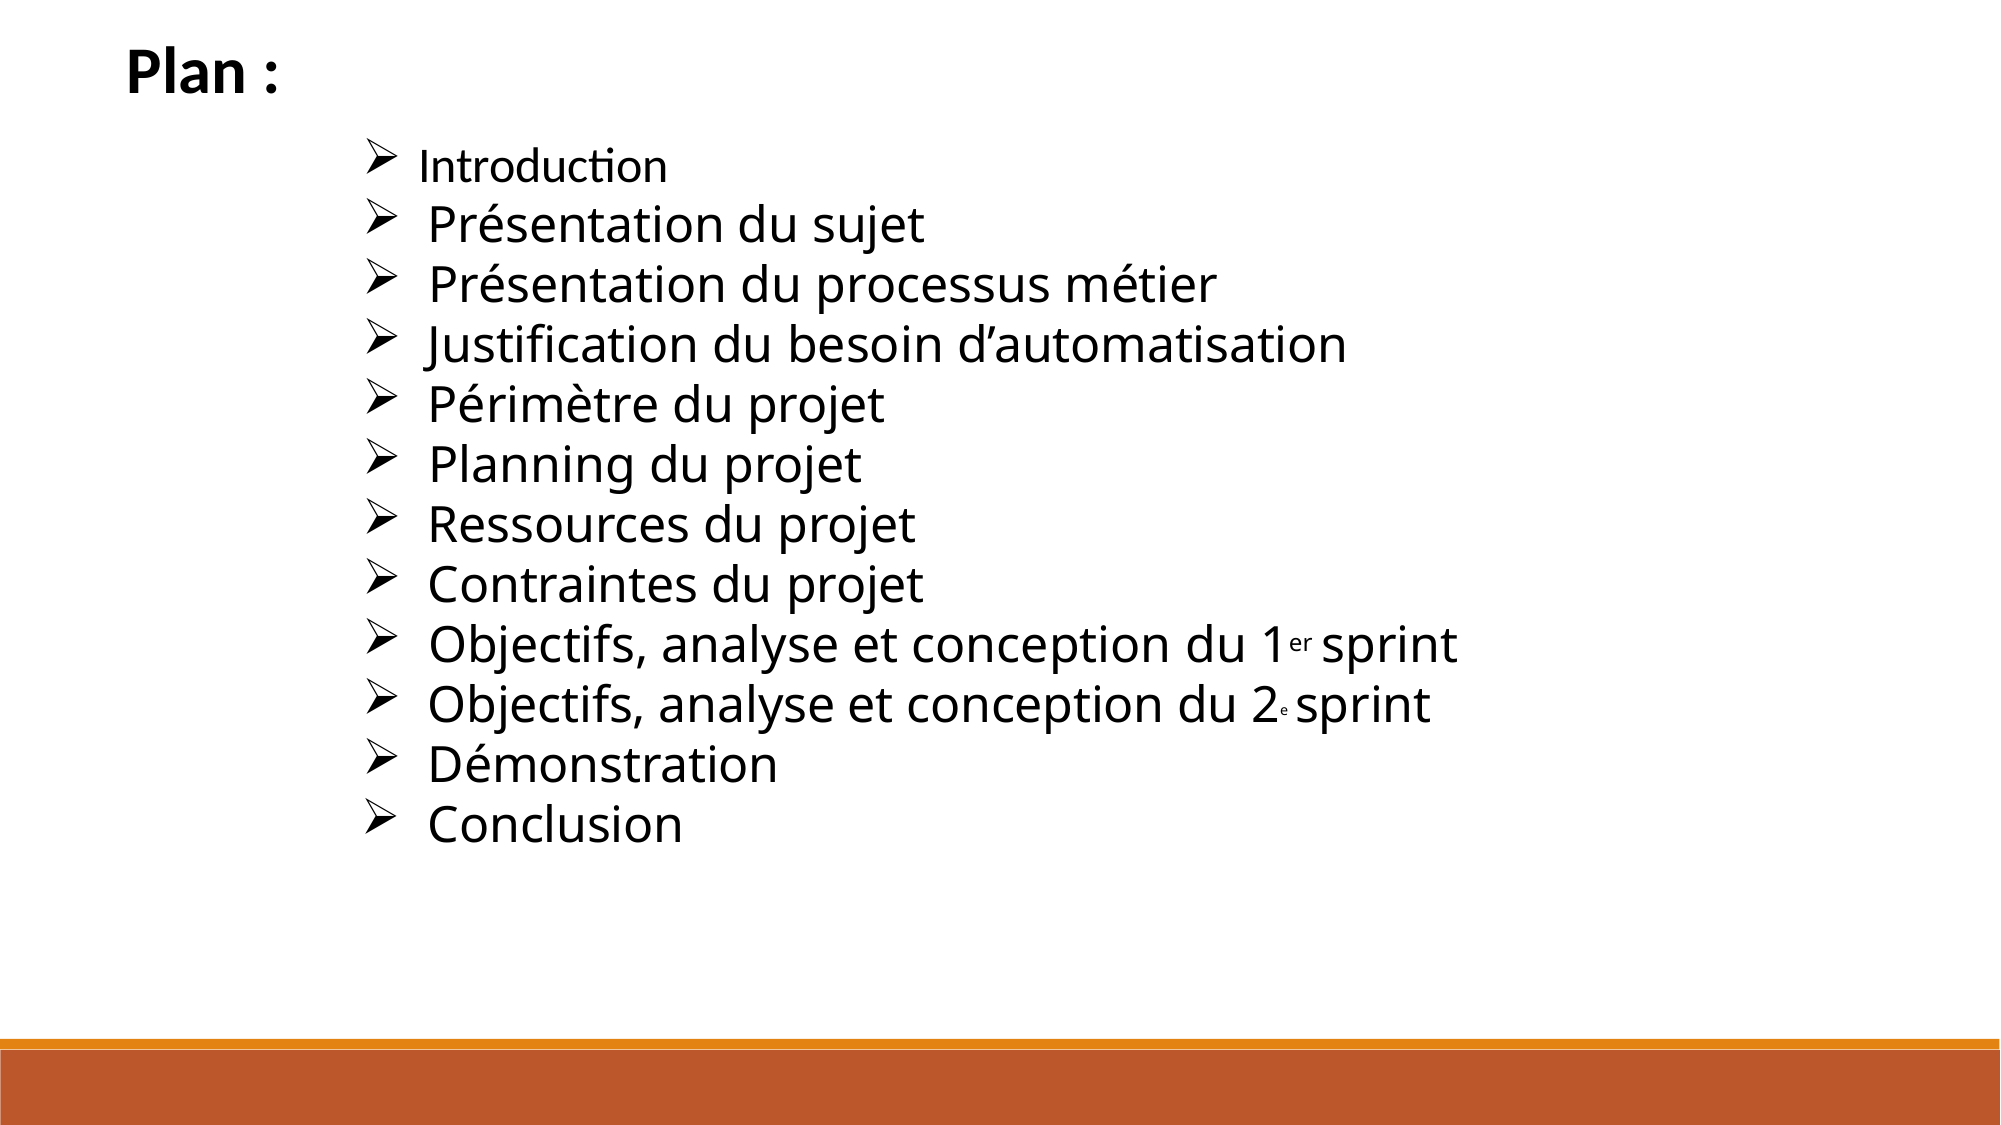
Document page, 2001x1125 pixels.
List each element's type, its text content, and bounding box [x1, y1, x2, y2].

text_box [0, 1038, 2000, 1125]
text_box Introduction Présentation du sujet Présentation du processus métier Justification du besoin d’automatisation Périmètre du projet Planning du projet Ressources du projet Contraintes du projet Objectifs, analyse et conception du 1er sprint Objectifs, analyse et conception du 2e sprint Démonstration Conclusion [354, 130, 1728, 853]
title Plan : [124, 24, 283, 215]
